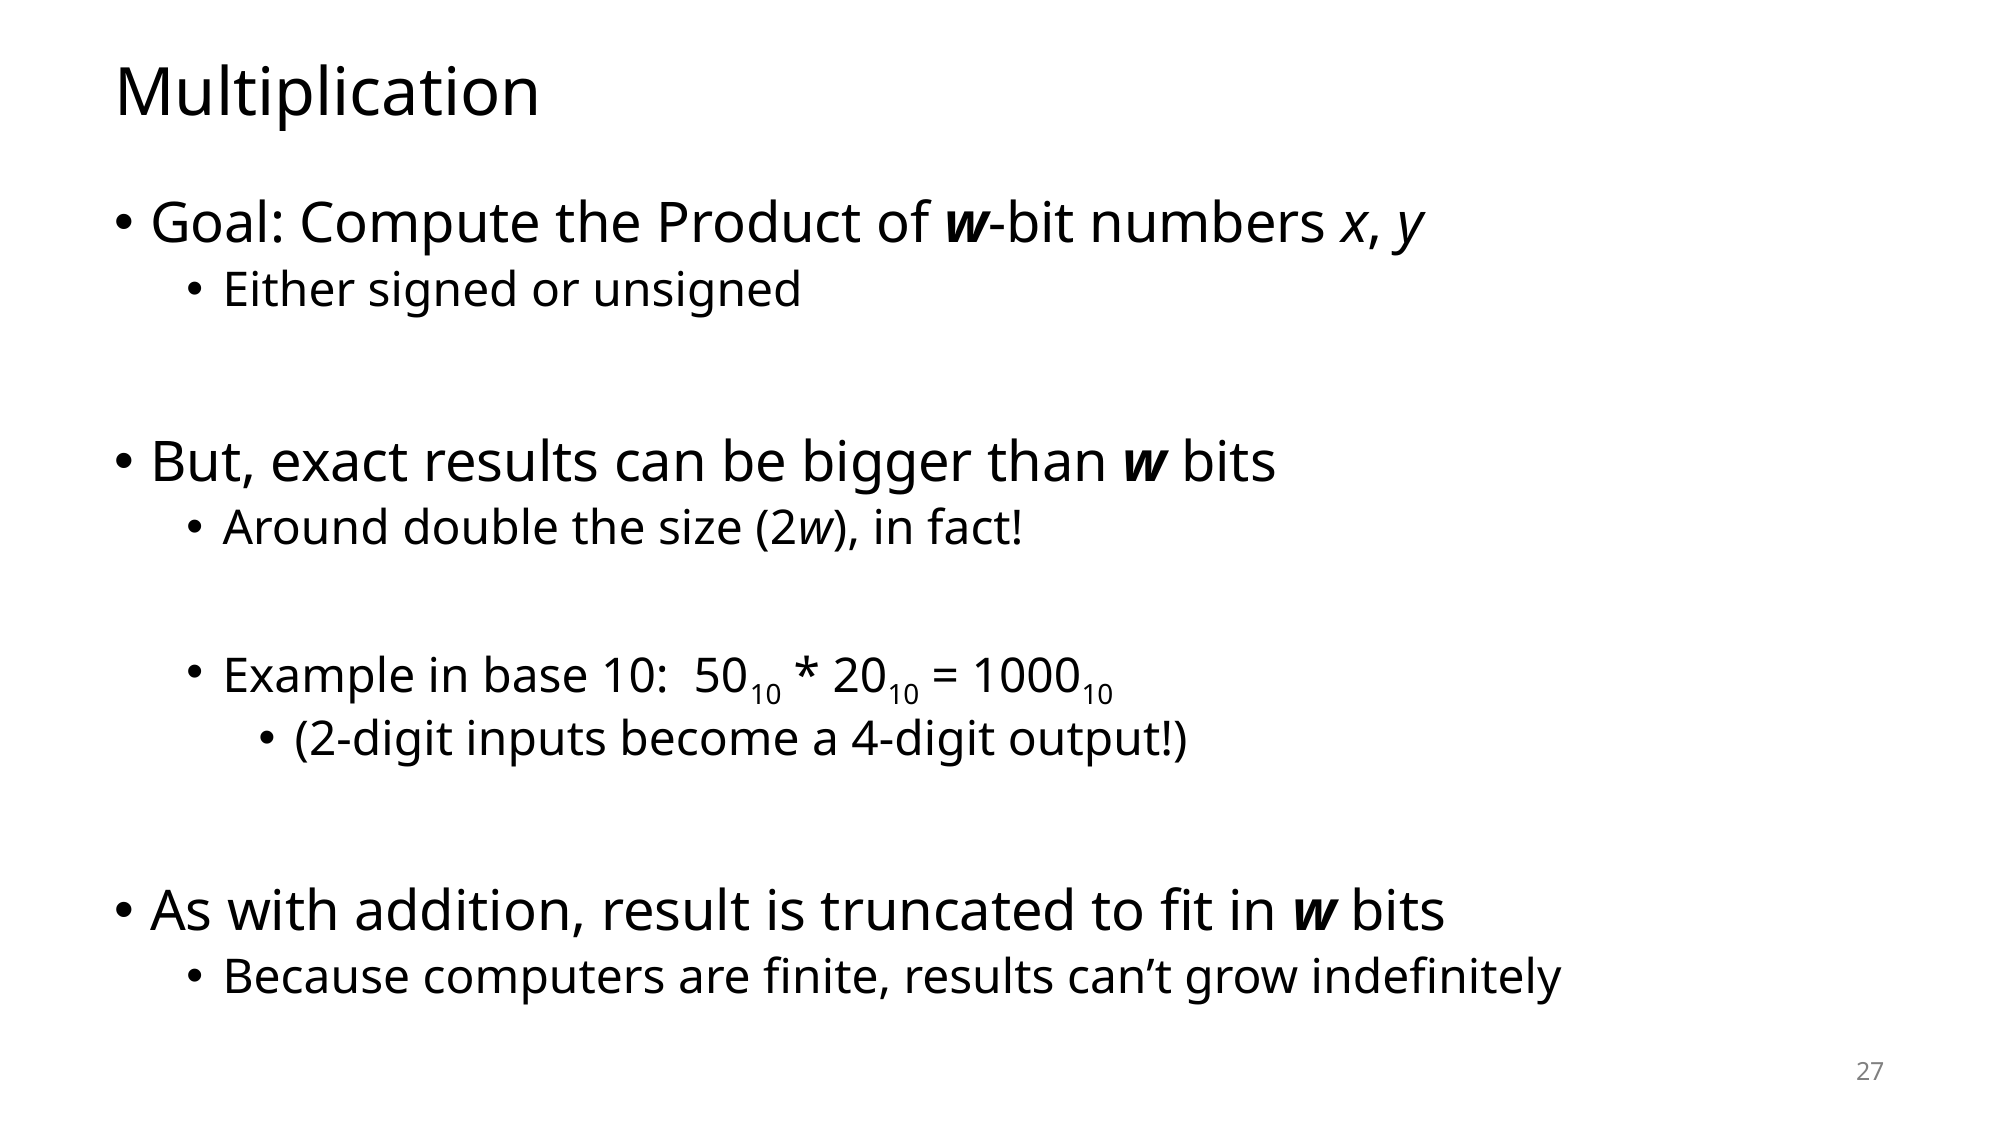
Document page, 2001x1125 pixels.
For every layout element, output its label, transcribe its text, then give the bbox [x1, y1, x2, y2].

list Goal: Compute the Product of w-bit numbers x, y Either signed or unsigned But, exact results can be bigger than w bits Around double the size (2w), in fact! Example in base 10: 5010 * 2010 = 100010 (2-digit inputs become a 4-digit output!) As with addition, result is truncated to fit in w bits Because computers are finite, results can’t grow indefinitely [99, 187, 1900, 1013]
slide_number 27 [1749, 1042, 1900, 1103]
title Multiplication [99, 37, 1900, 150]
